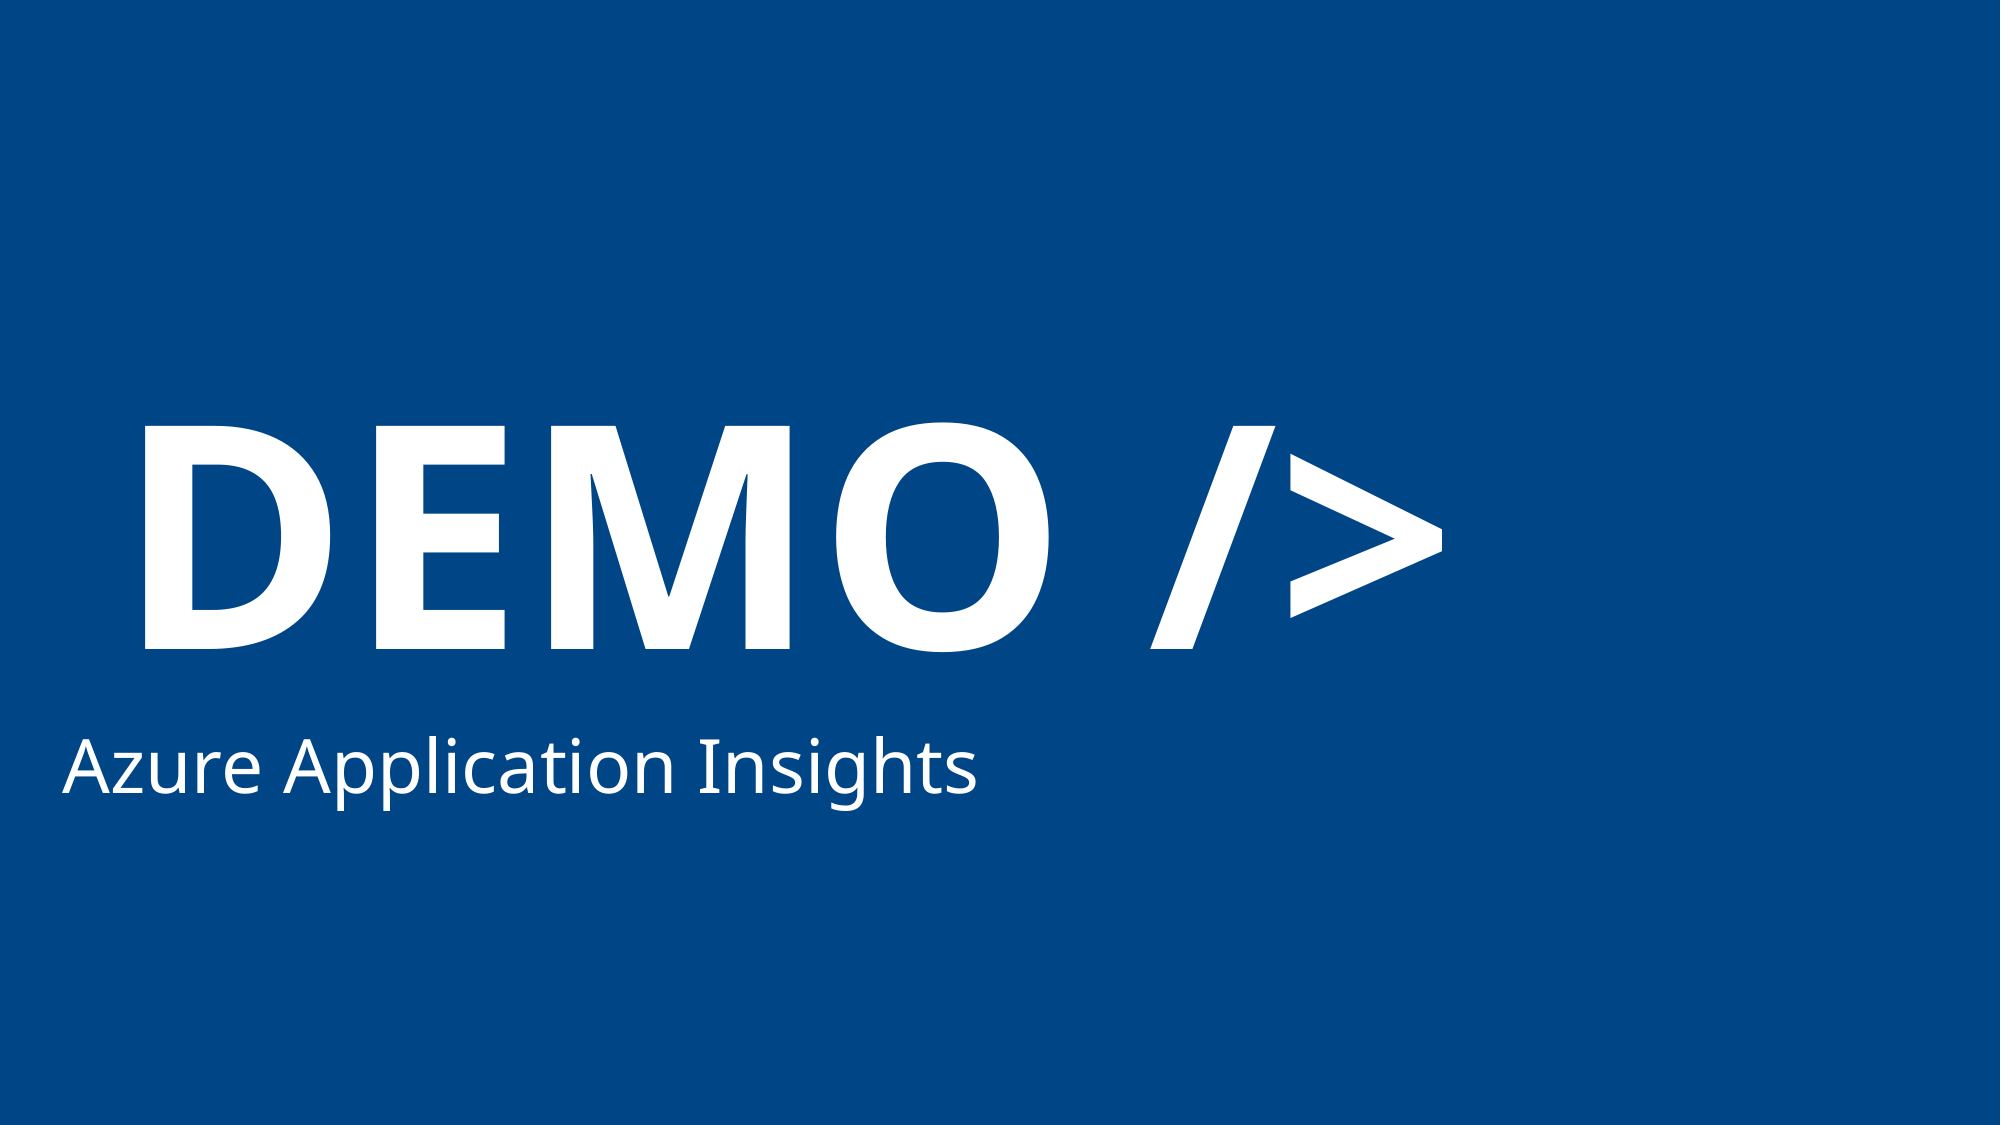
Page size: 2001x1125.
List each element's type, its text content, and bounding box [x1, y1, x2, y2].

text_box DEMO /> [102, 329, 1472, 719]
text_box Azure Application Insights [47, 710, 995, 816]
